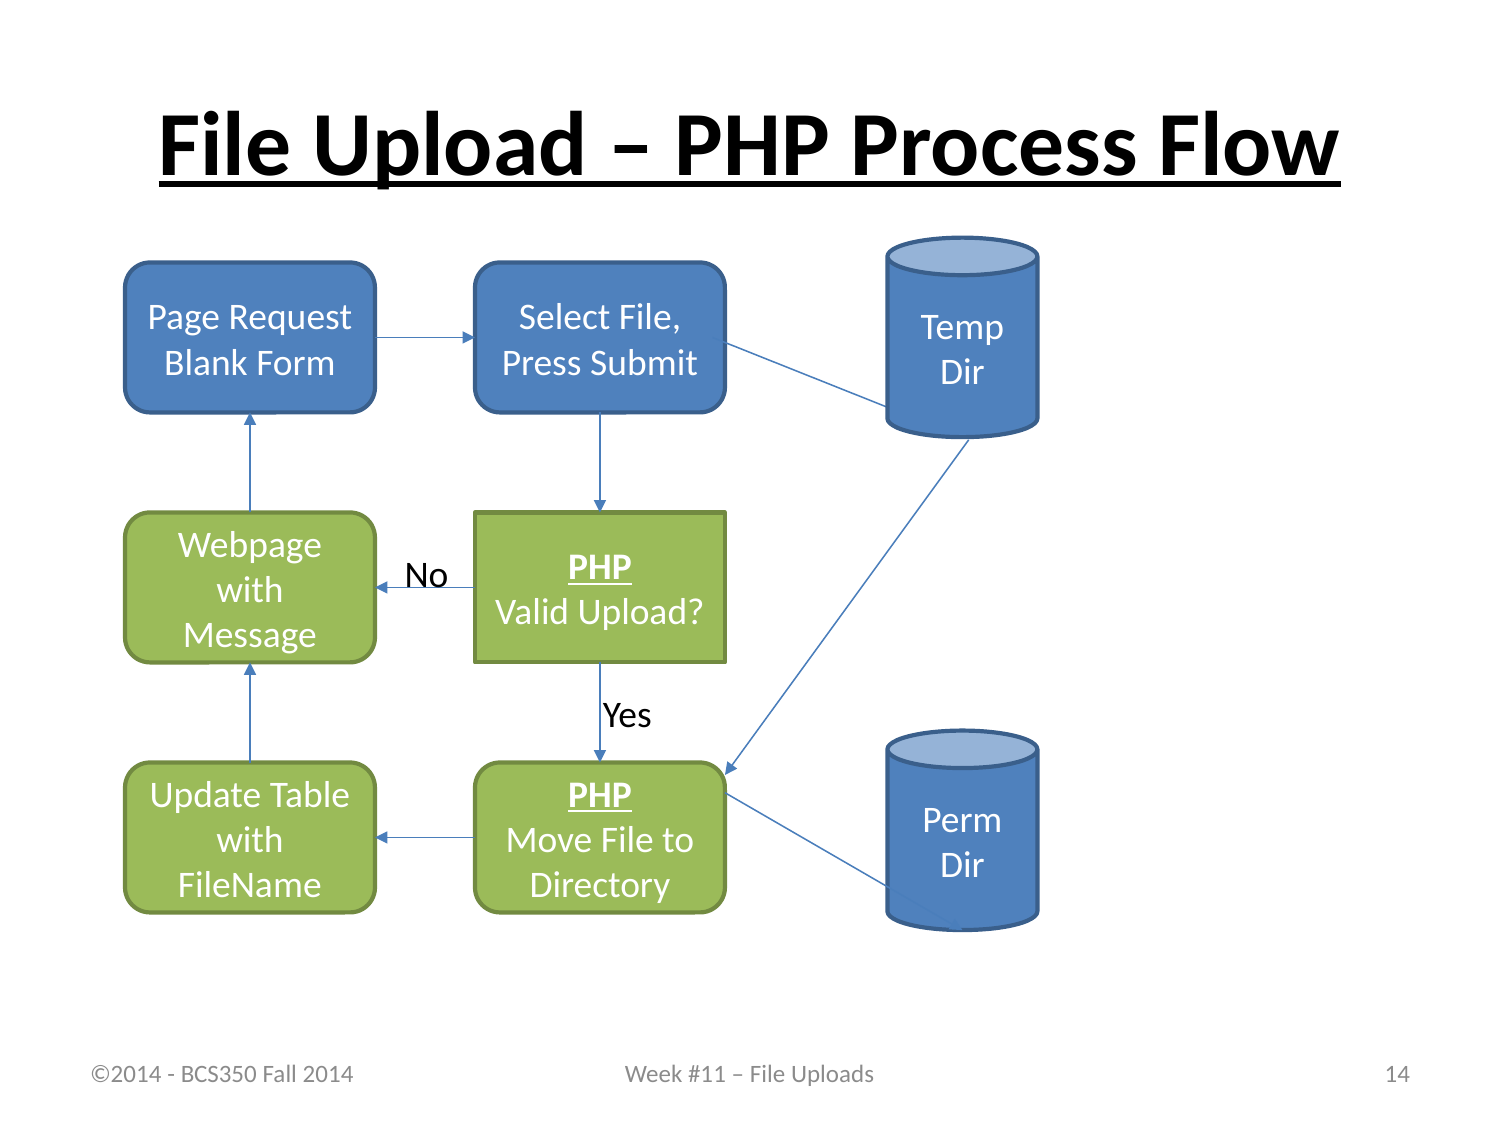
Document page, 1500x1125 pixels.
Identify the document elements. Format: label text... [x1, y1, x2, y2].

text_box PHP Move File to Directory [472, 760, 728, 915]
text_box Webpage with Message [122, 510, 378, 665]
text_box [724, 792, 888, 831]
text_box No [389, 542, 465, 586]
text_box Update Table with FileName [122, 760, 378, 915]
slide_number 14 [1074, 1042, 1425, 1103]
text_box Select File, Press Submit [472, 260, 728, 415]
text_box Yes [588, 682, 595, 742]
text_box Page Request Blank Form [122, 260, 378, 415]
title File Upload – PHP Process Flow [75, 45, 1425, 233]
text_box Perm Dir [885, 728, 1040, 933]
slide_number ©2014 - BCS350 Fall 2014 [75, 1042, 425, 1103]
text_box Yes [604, 682, 688, 742]
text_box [724, 439, 969, 776]
footer Week #11 – File Uploads [512, 1042, 988, 1103]
text_box PHP Valid Upload? [473, 510, 719, 664]
text_box Temp Dir [885, 235, 1040, 440]
text_box No [389, 596, 465, 603]
